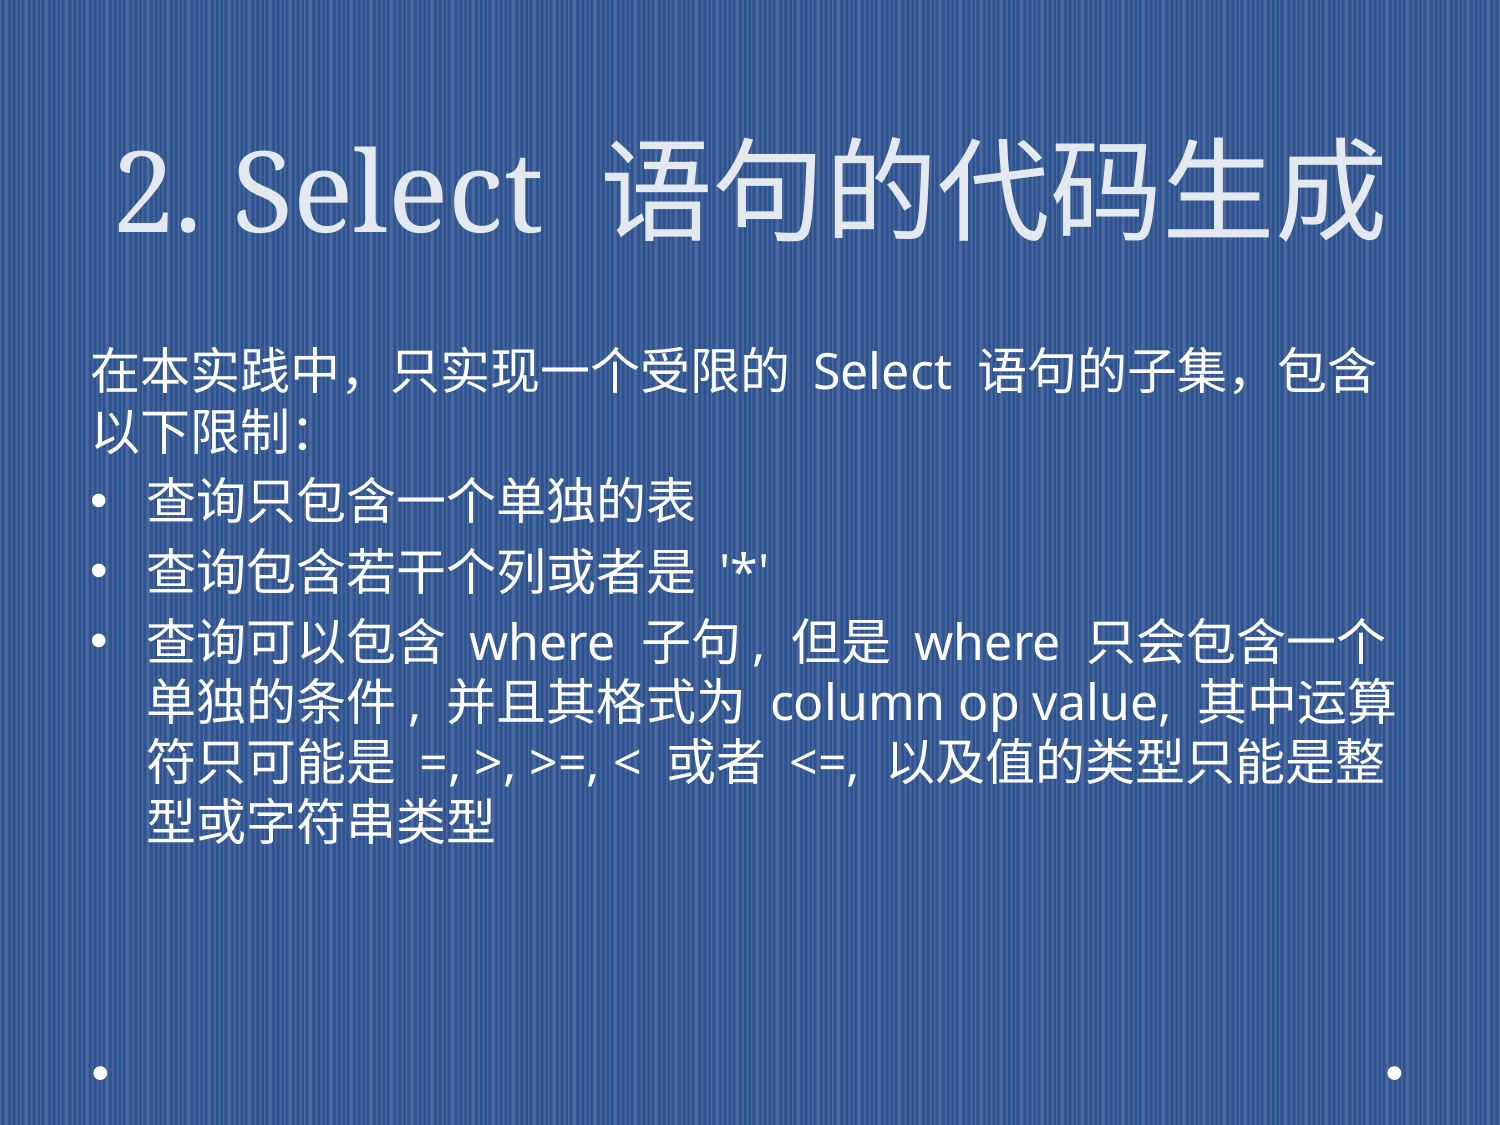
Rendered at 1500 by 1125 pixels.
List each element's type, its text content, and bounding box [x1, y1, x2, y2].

list 在本实践中，只实现一个受限的 Select 语句的子集，包含以下限制： 查询只包含一个单独的表 查询包含若干个列或者是 '*' 查询可以包含 where 子句, 但是 where 只会包含一个单独的条件, 并且其格式为 column op value, 其中运算符只可能是 =, >, >=, < 或者 <=, 以及值的类型只能是整型或字符串类型 [75, 262, 1425, 1005]
title 2. Select 语句的代码生成 [75, 0, 1425, 262]
